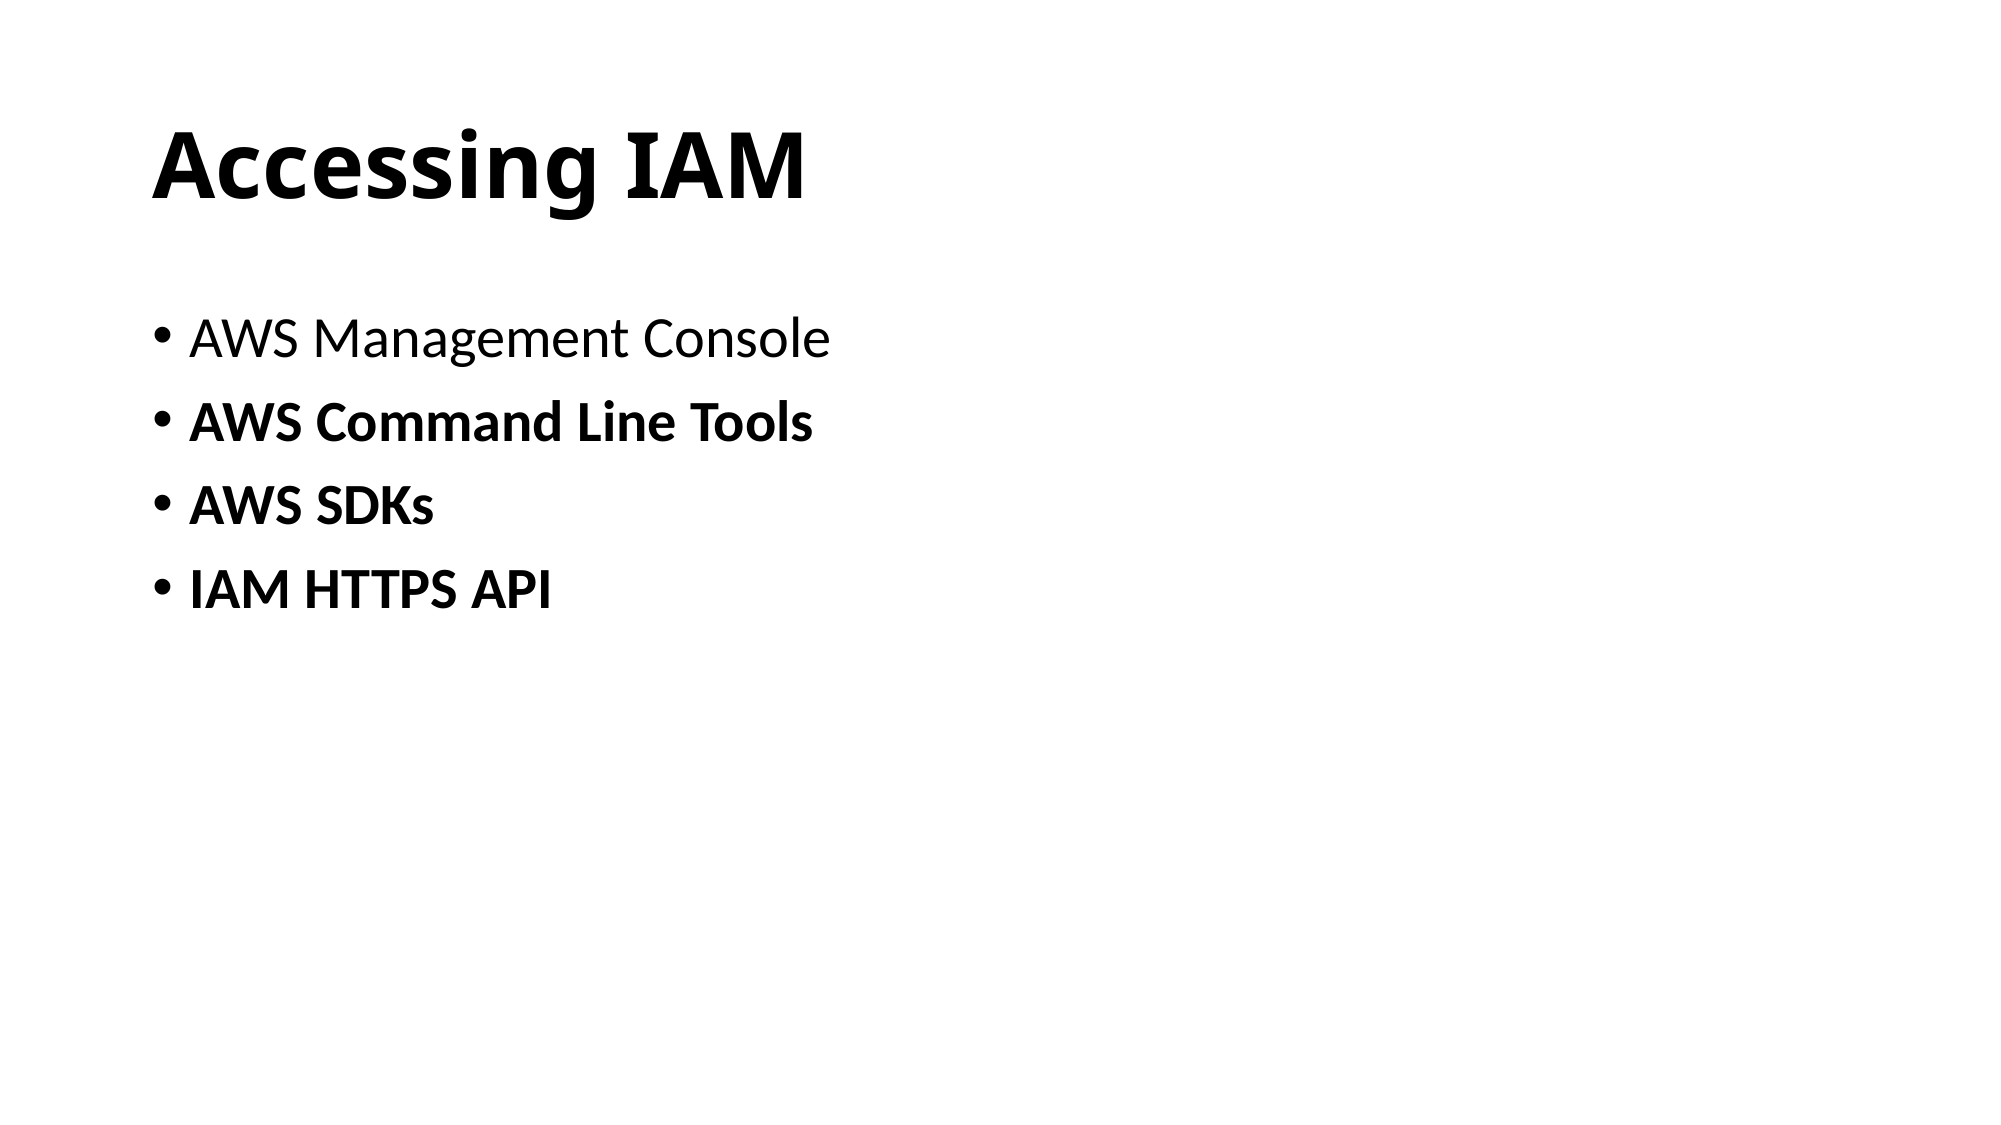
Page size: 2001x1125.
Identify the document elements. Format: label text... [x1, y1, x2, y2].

list AWS Management Console AWS Command Line Tools AWS SDKs IAM HTTPS API [137, 299, 1863, 1014]
title Accessing IAM [137, 59, 1863, 278]
